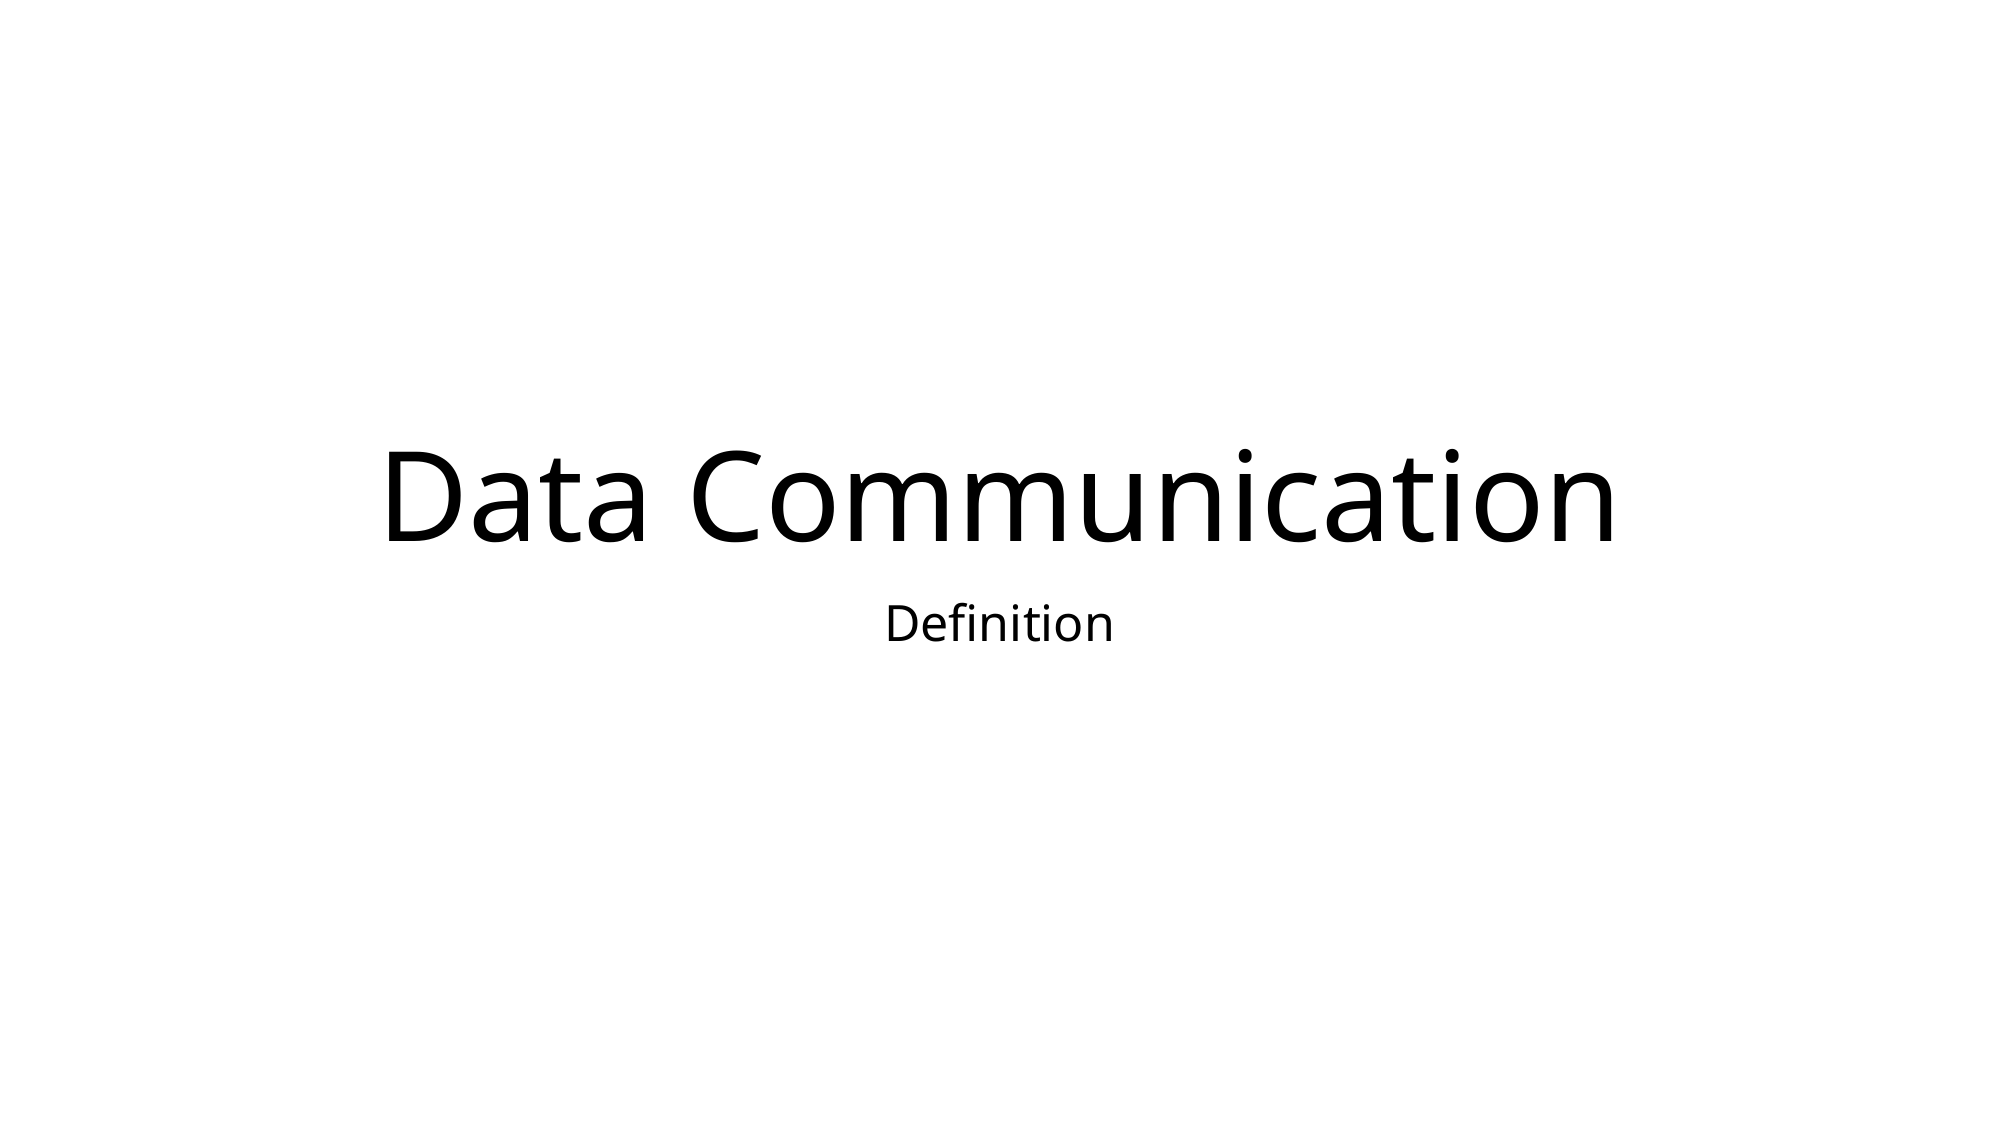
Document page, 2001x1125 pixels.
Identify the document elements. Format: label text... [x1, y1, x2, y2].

title Data Communication [249, 184, 1750, 576]
subtitle Definition [249, 590, 1750, 863]
